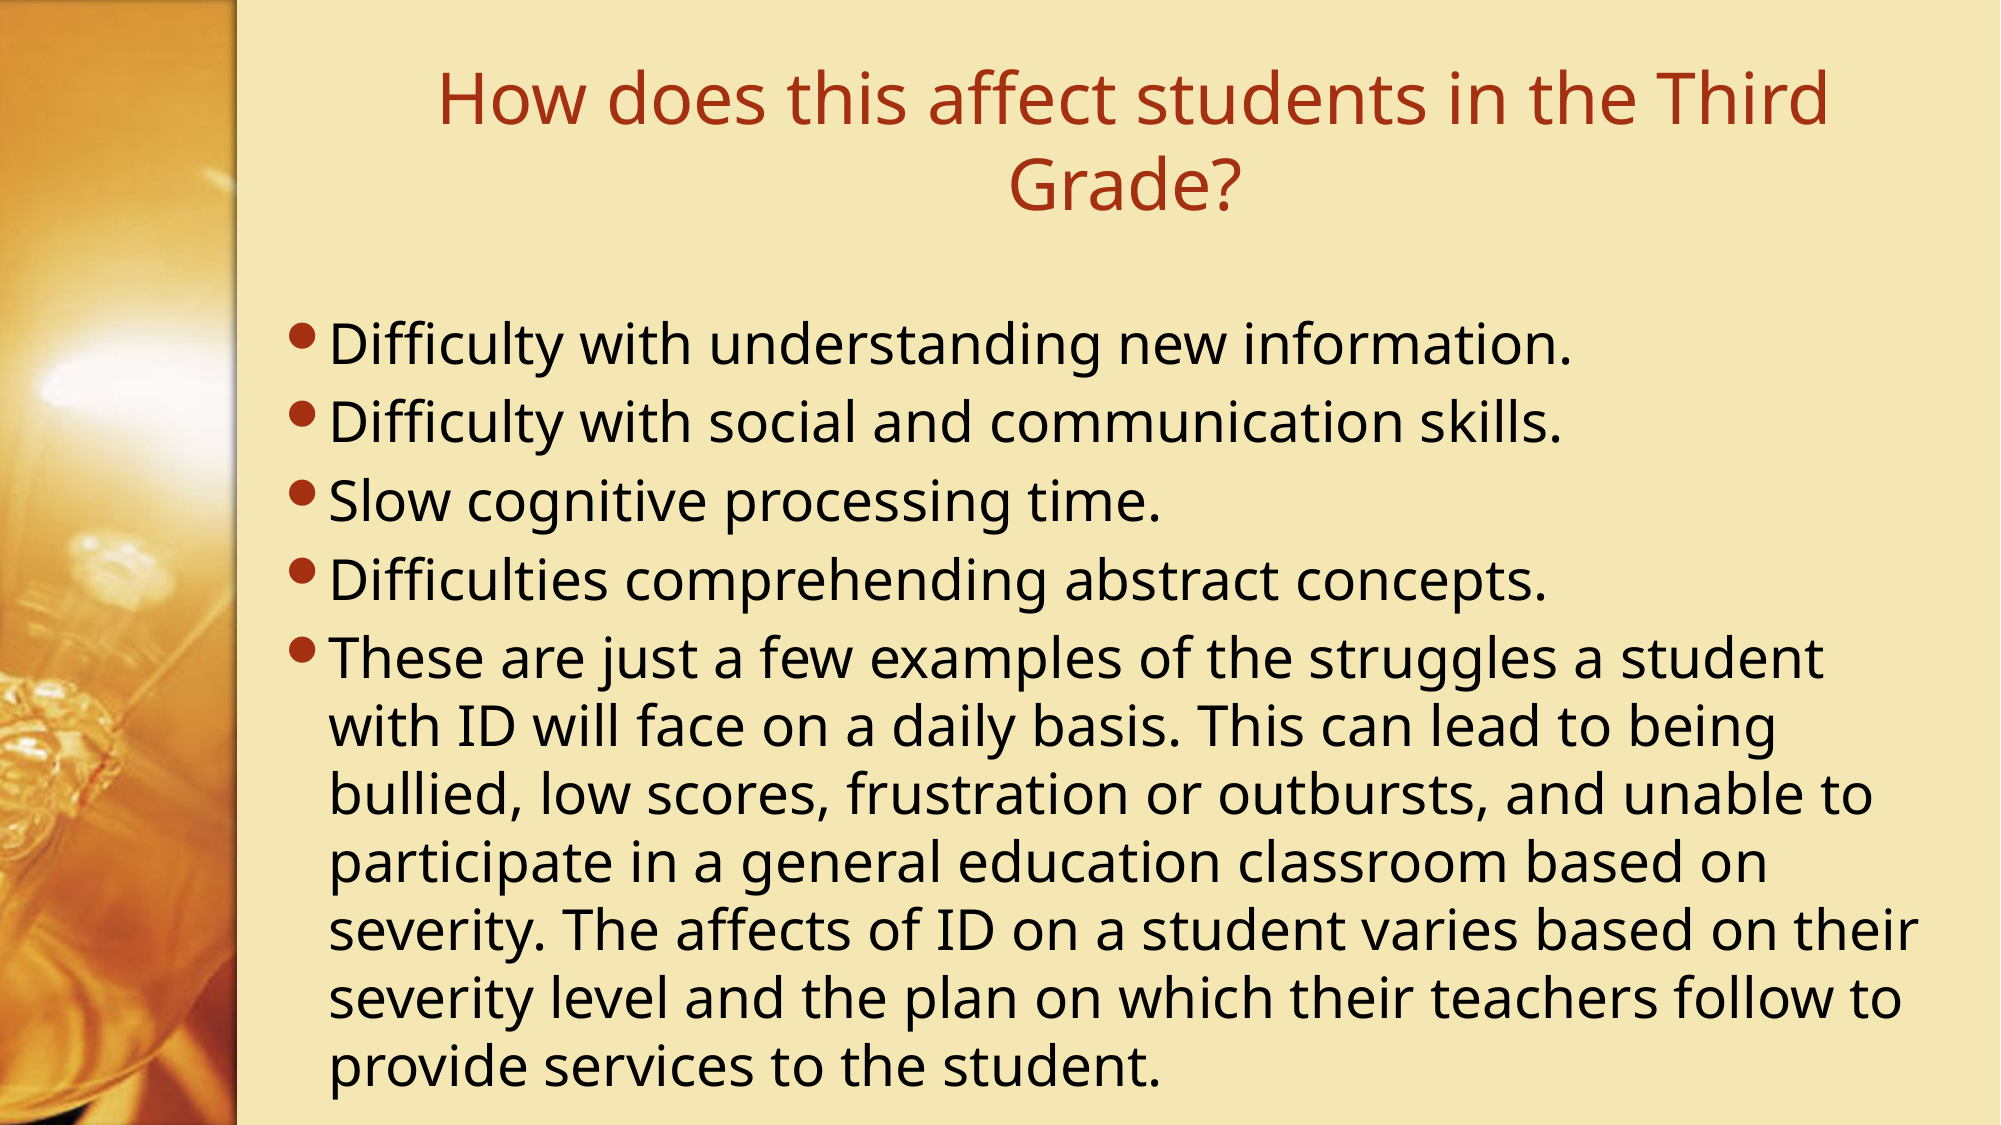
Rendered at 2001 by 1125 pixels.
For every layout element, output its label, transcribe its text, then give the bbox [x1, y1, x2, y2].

picture [0, 0, 237, 1125]
title How does this affect students in the Third Grade? [313, 45, 1954, 233]
list Difficulty with understanding new information. Difficulty with social and communication skills. Slow cognitive processing time. Difficulties comprehending abstract concepts. These are just a few examples of the struggles a student with ID will face on a daily basis. This can lead to being bullied, low scores, frustration or outbursts, and unable to participate in a general education classroom based on severity. The affects of ID on a student varies based on their severity level and the plan on which their teachers follow to provide services to the student. [258, 299, 1954, 1108]
